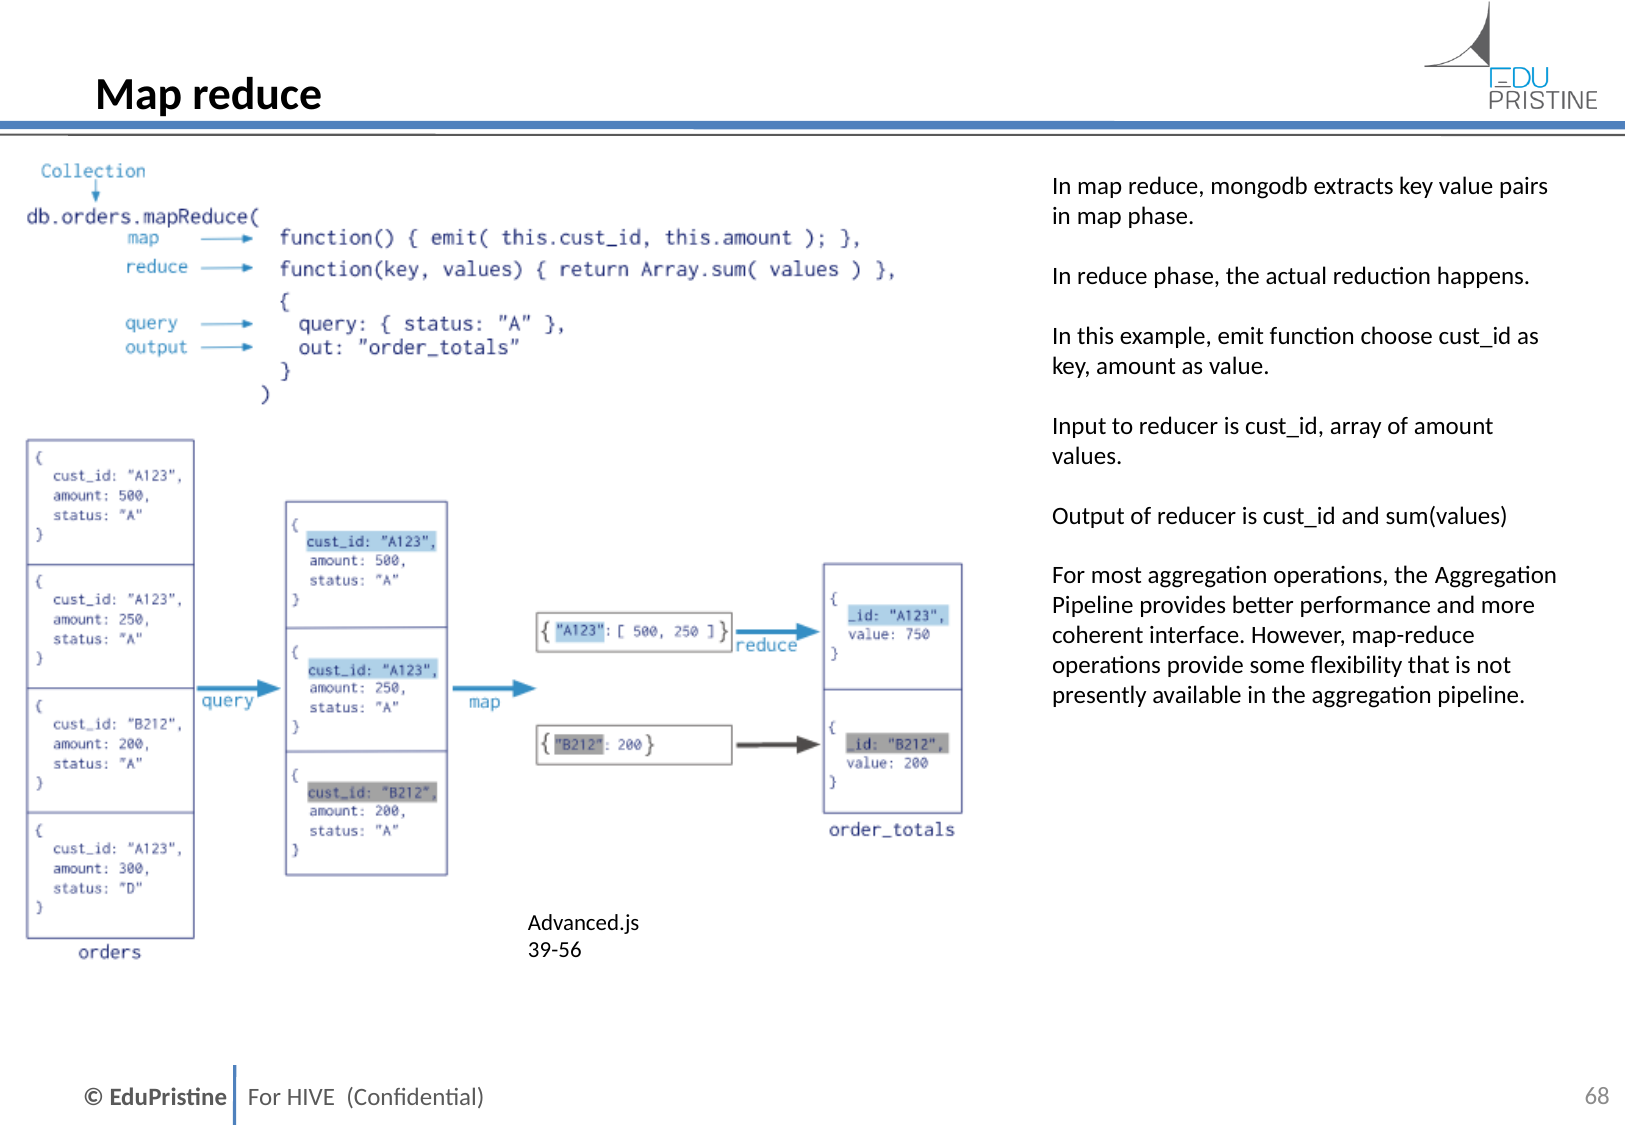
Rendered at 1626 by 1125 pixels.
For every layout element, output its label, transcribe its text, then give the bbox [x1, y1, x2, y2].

slide_number 67 [1543, 1065, 1625, 1125]
picture [12, 159, 991, 966]
picture [1424, 1, 1597, 109]
title Map reduce [87, 10, 1416, 126]
text_box In map reduce, mongodb extracts key value pairs in map phase. In reduce phase, the actual reduction happens. In this example, emit function choose cust_id as key, amount as value. Input to reducer is cust_id, array of amount values. Output of reducer is cust_id and sum(values) For most aggregation operations, the Aggregation Pipeline provides better performance and more coherent interface. However, map-reduce operations provide some flexibility that is not presently available in the aggregation pipeline. [1037, 162, 1581, 776]
